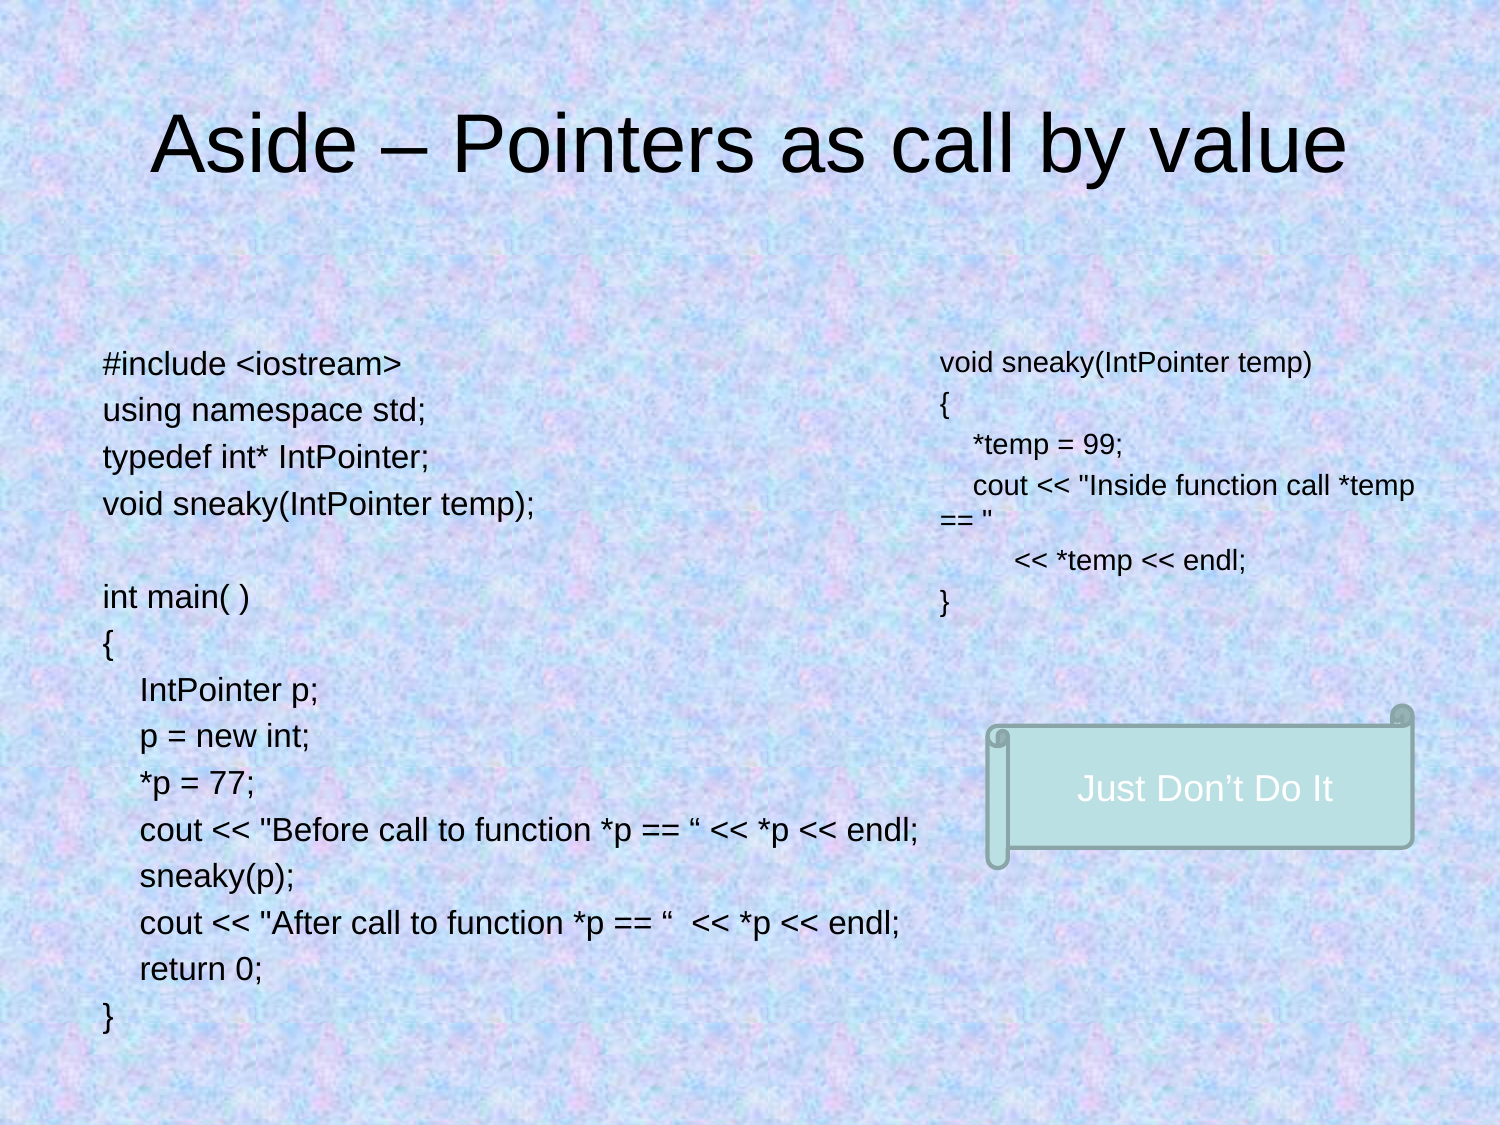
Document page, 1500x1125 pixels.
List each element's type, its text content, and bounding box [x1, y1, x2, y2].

list #include <iostream> using namespace std; typedef int* IntPointer; void sneaky(IntPointer temp); int main( ) { IntPointer p; p = new int; *p = 77; cout << "Before call to function *p == “ << *p << endl; sneaky(p); cout << "After call to function *p == “ << *p << endl; return 0; } [87, 334, 988, 1078]
title Aside – Pointers as call by value [74, 44, 1426, 233]
list void sneaky(IntPointer temp) { *temp = 99; cout << "Inside function call *temp == " << *temp << endl; } [988, 335, 1451, 529]
picture [0, 0, 1500, 1125]
text_box Just Don’t Do It [985, 703, 1415, 871]
